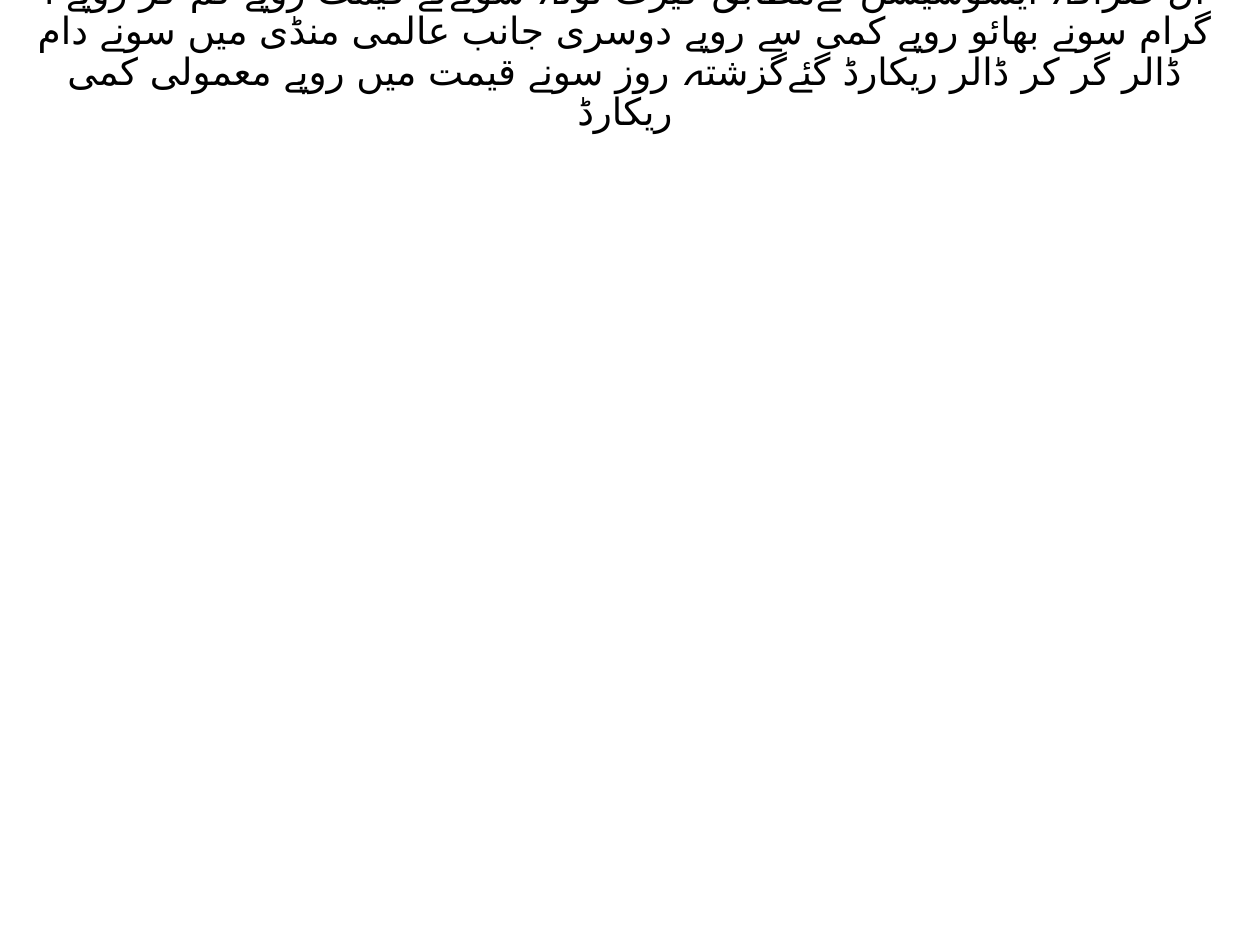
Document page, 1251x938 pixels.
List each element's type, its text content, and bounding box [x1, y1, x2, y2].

title ملک میں سونے قیمت میں بڑی کمی دیکھنے میں تولہ سونے بھاو میں روپے کمی آل صرافہ ایسوسیشن کےمطابق کیرٹ تولہ سونےکے قیمت روپے کم کر روپے آ گرام سونے بھائو روپے کمی سے روپے دوسری جانب عالمی منڈی میں سونے دام ڈالر گر کر ڈالر ریکارڈ گئےگزشتہ روز سونے قیمت میں روپے معمولی کمی ریکارڈ [0, 64, 1250, 142]
